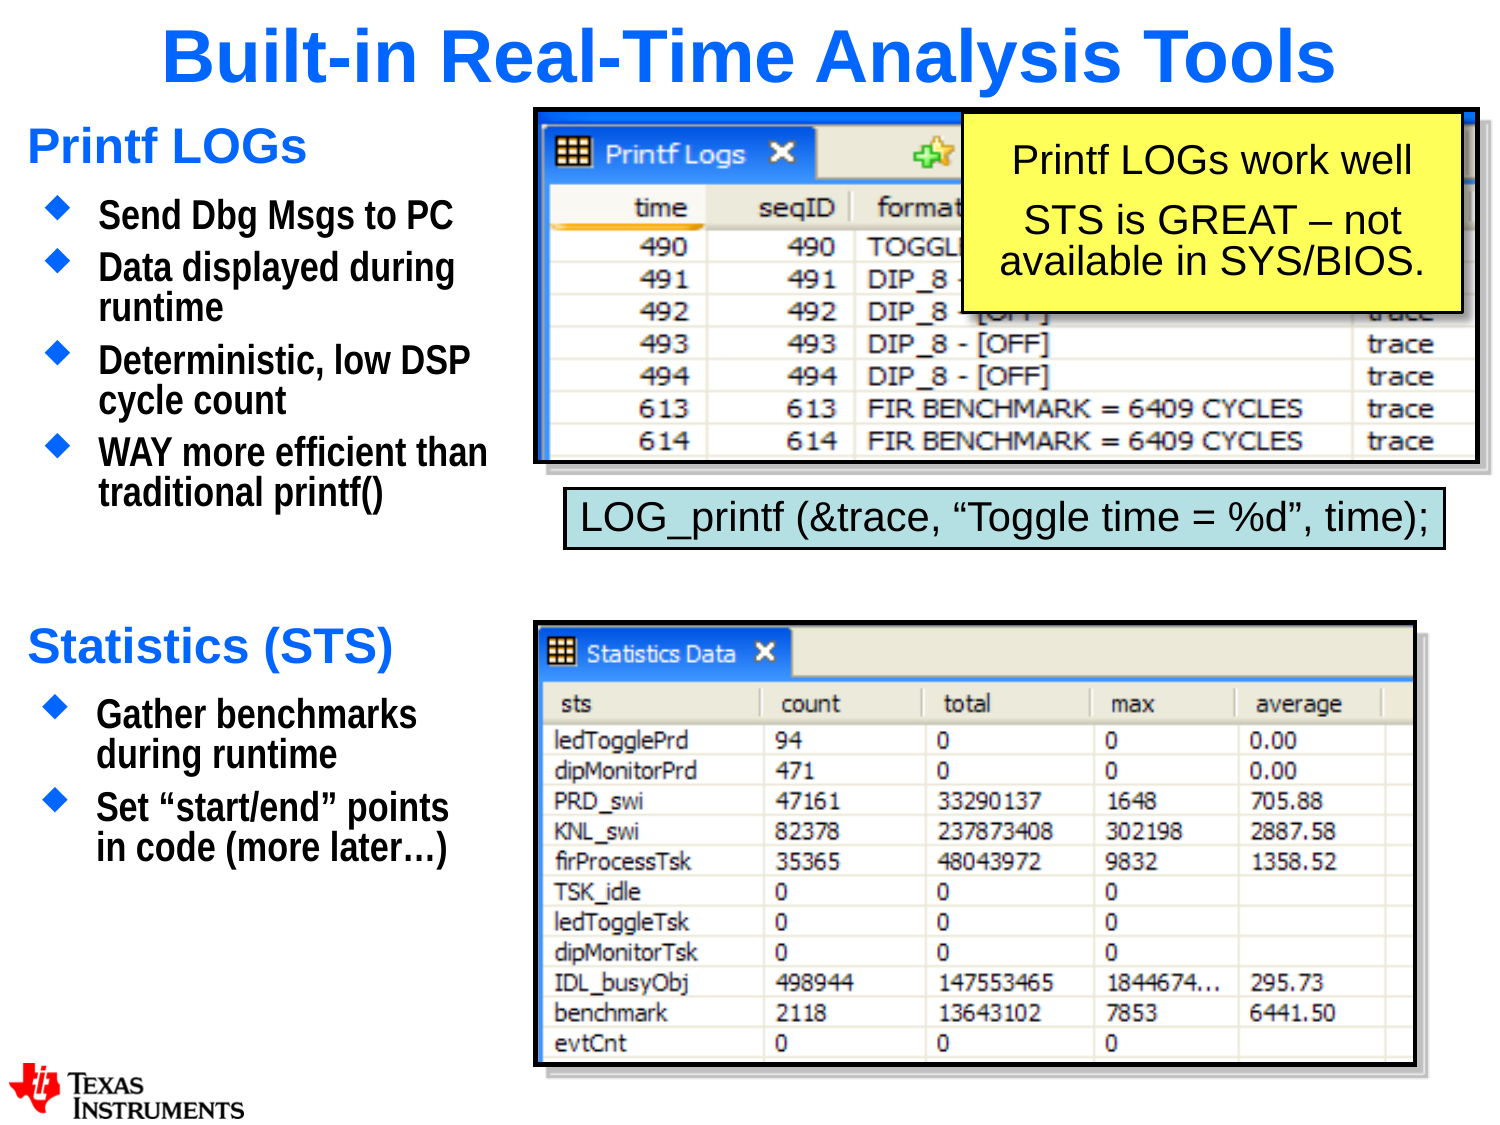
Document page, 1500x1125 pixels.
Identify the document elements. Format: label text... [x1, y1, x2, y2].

picture [537, 624, 1413, 1063]
text_box Statistics (STS) [12, 612, 410, 682]
picture [8, 1062, 245, 1120]
title Built-in Real-Time Analysis Tools [0, 0, 1500, 122]
text_box LOG_printf (&trace, “Toggle time = %d”, time); [564, 488, 1445, 549]
text_box Printf LOGs [12, 112, 323, 182]
text_box Send Dbg Msgs to PC Data displayed during runtime Deterministic, low DSP cycle count WAY more efficient than traditional printf() [27, 189, 504, 522]
picture [537, 111, 1476, 460]
text_box Gather benchmarks during runtime Set “start/end” points in code (more later…) [24, 689, 465, 877]
